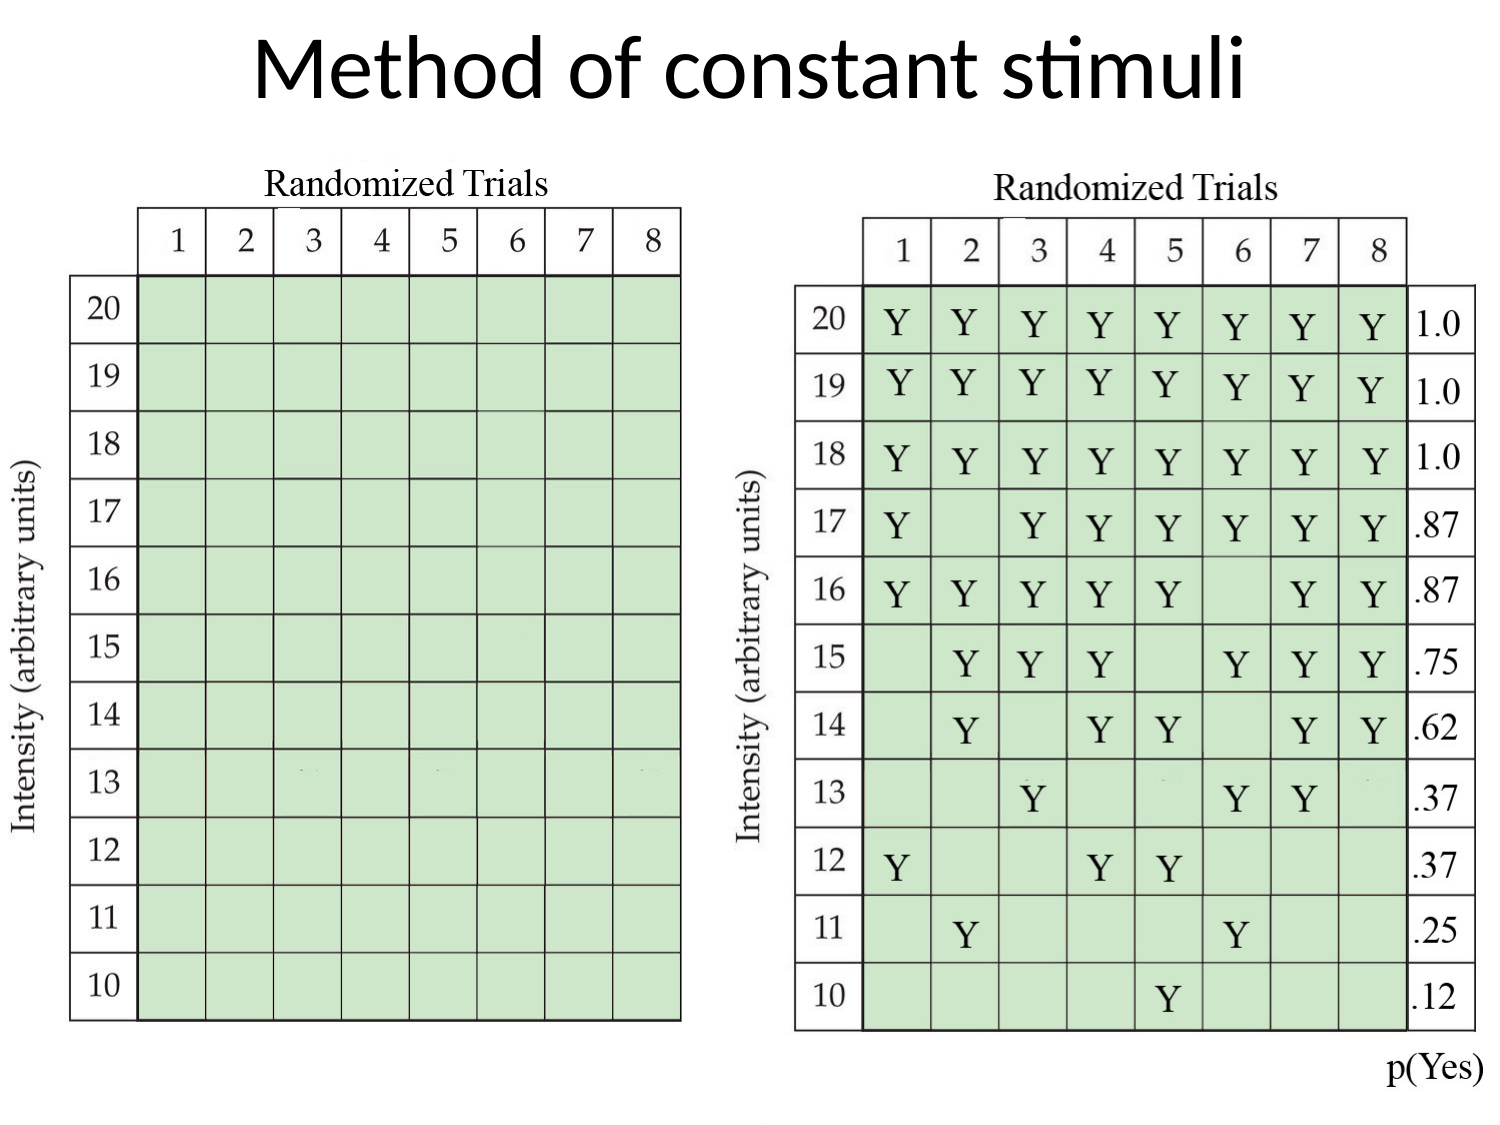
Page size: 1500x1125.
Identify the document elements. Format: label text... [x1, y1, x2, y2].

picture [711, 122, 1500, 1125]
title Method of constant stimuli [0, 0, 1500, 125]
picture [0, 159, 689, 1125]
